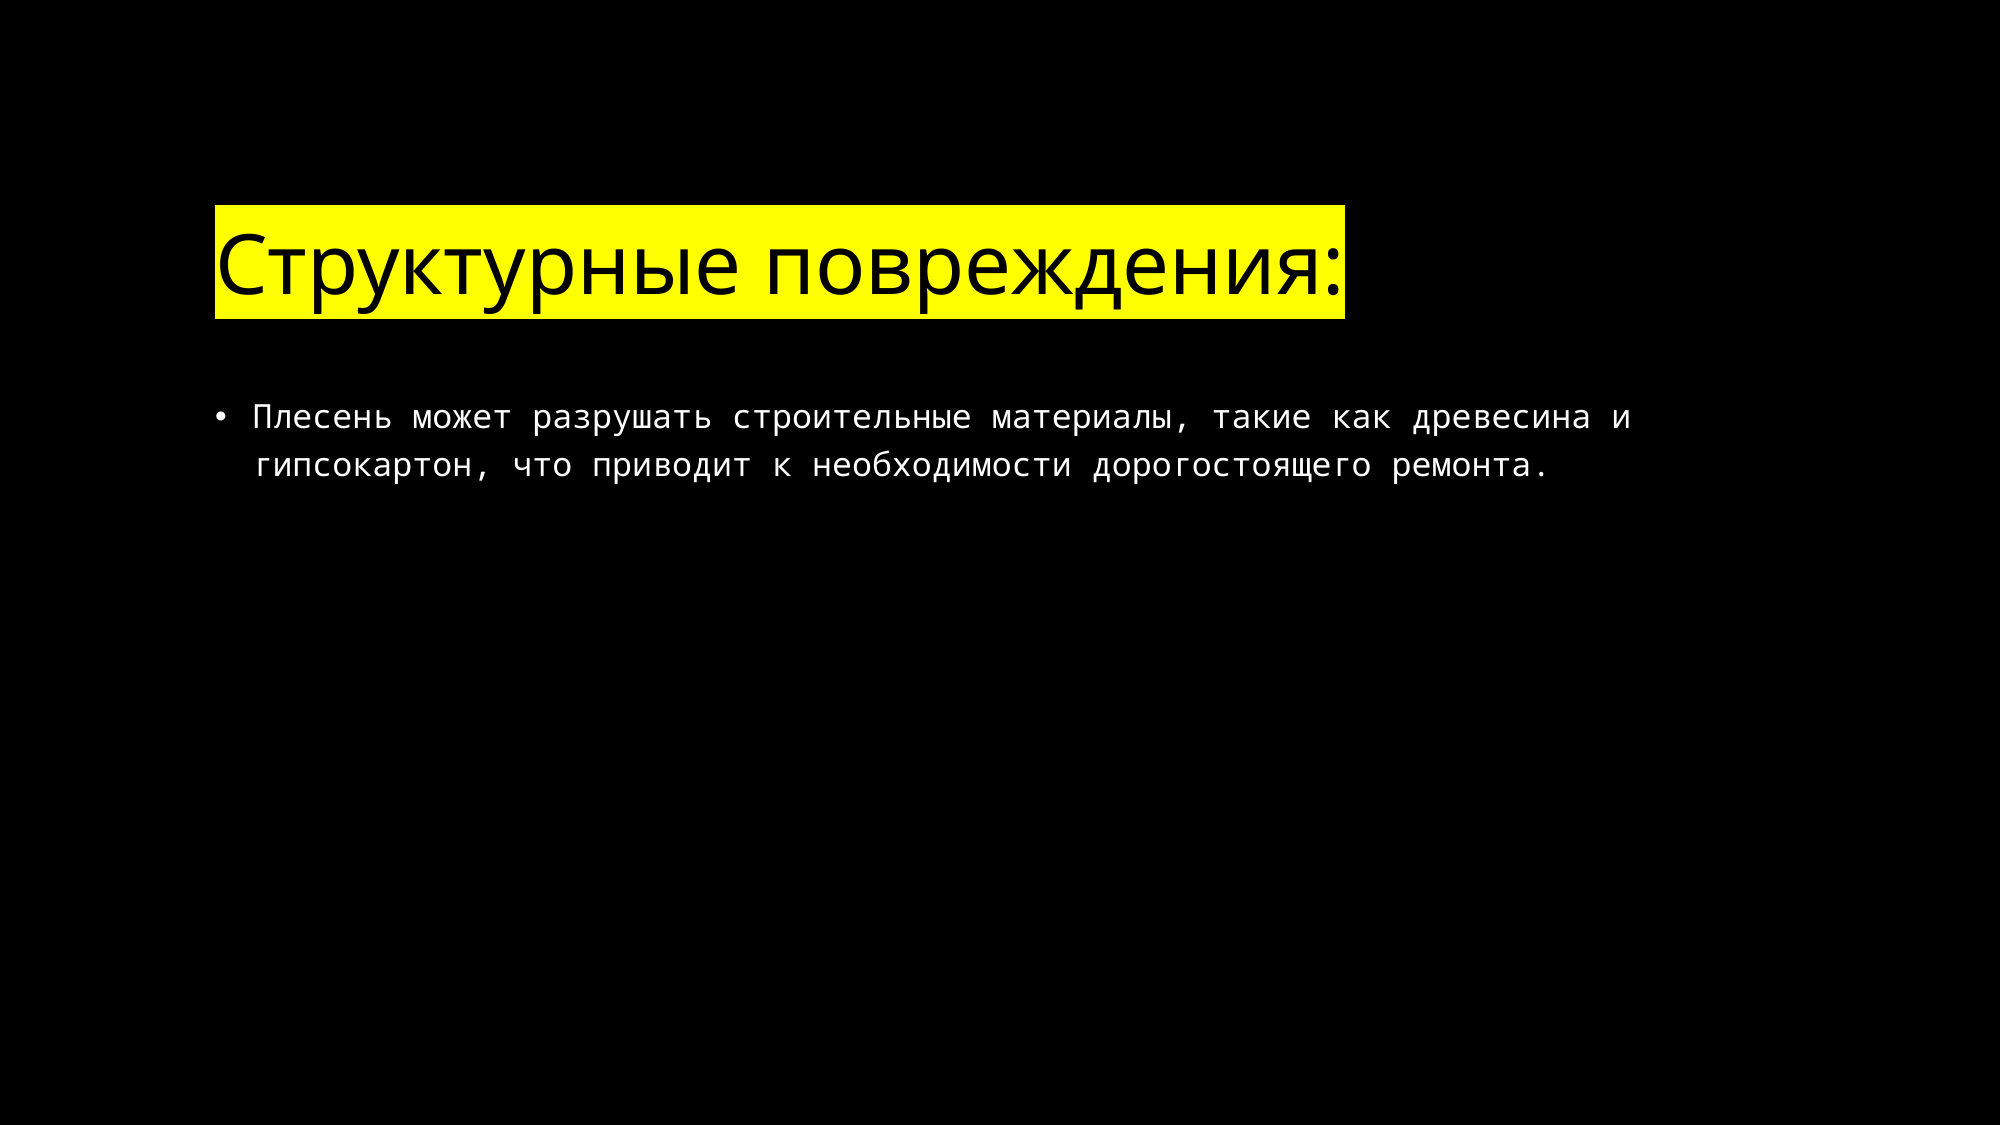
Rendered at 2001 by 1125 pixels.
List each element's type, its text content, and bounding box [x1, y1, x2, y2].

title Структурные повреждения: [200, 59, 1758, 319]
list Плесень может разрушать строительные материалы, такие как древесина и гипсокартон, что приводит к необходимости дорогостоящего ремонта. [200, 380, 1758, 1038]
